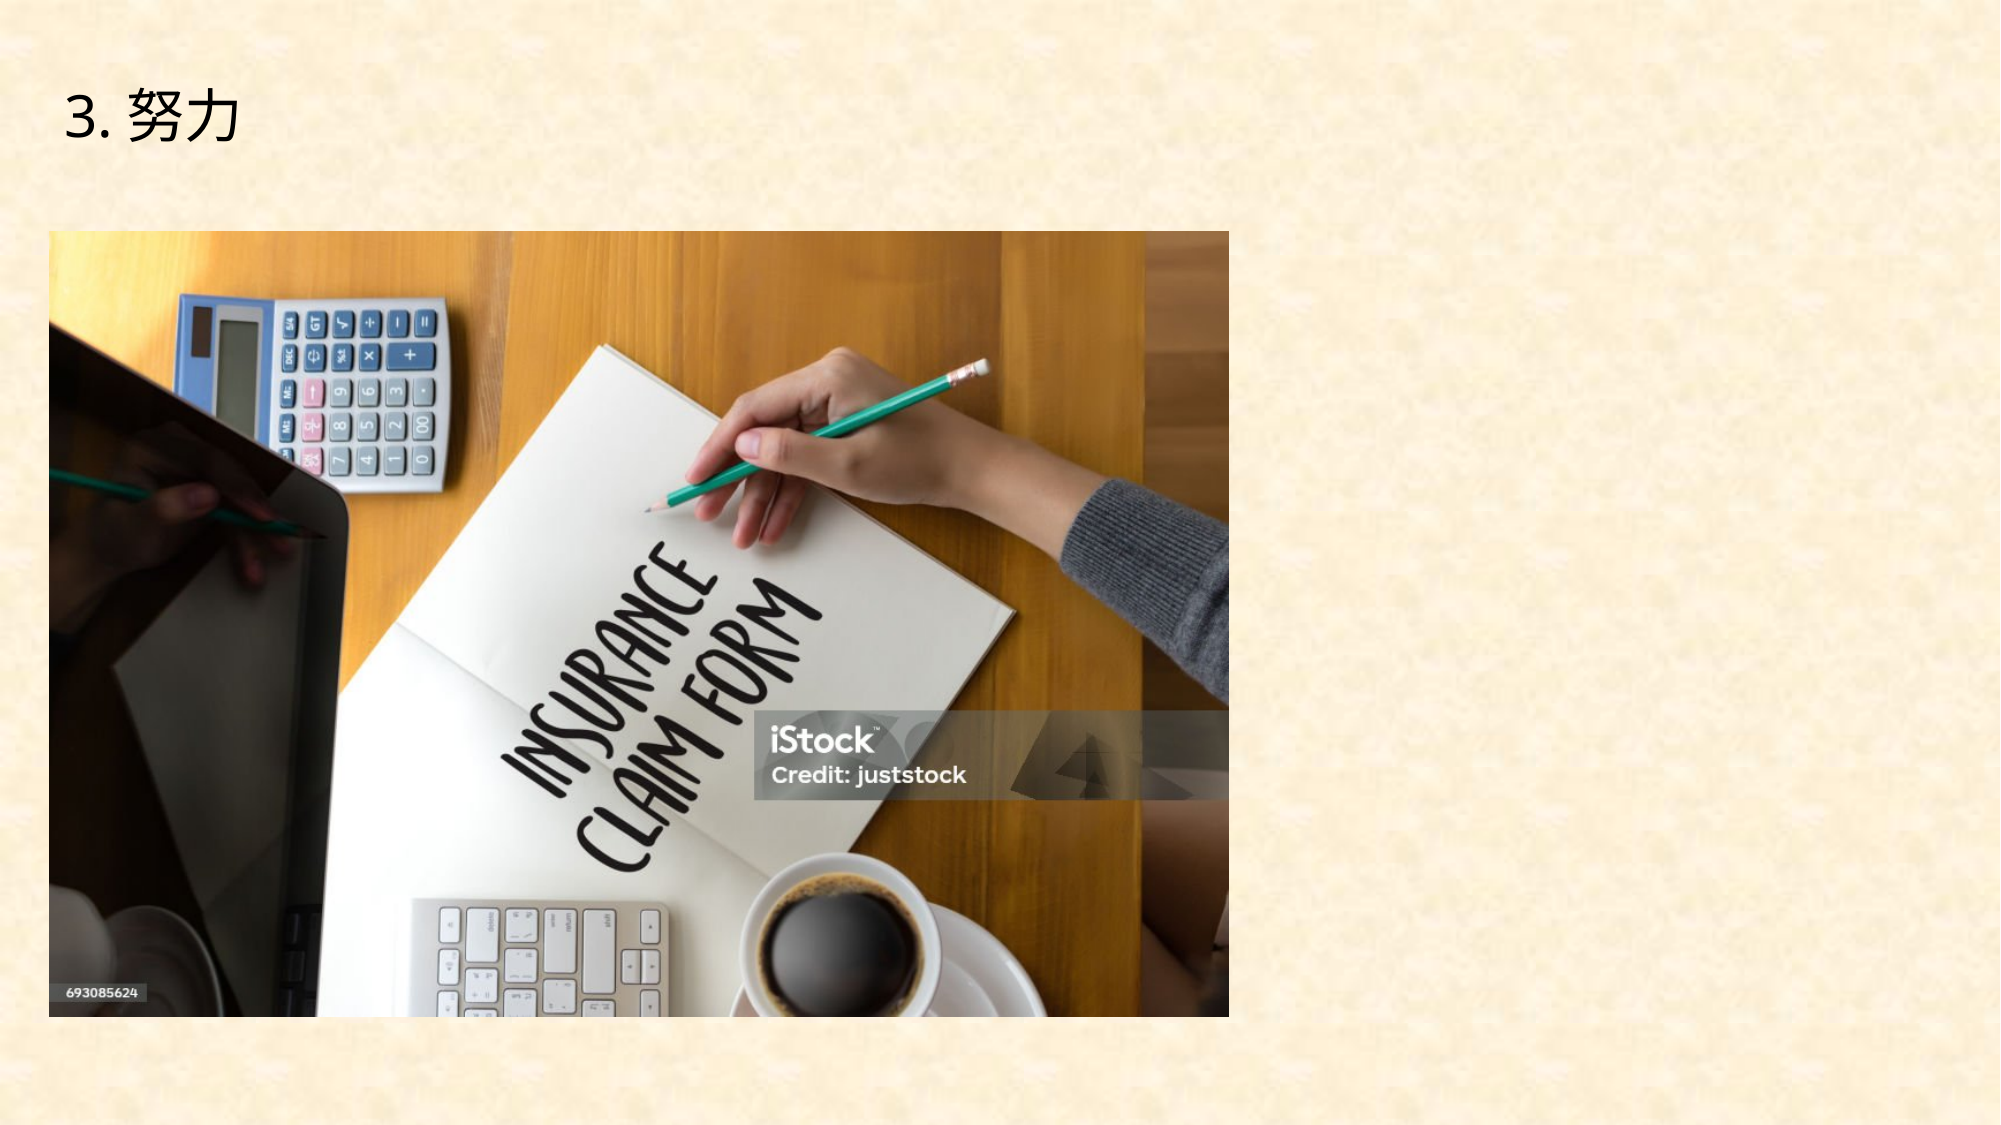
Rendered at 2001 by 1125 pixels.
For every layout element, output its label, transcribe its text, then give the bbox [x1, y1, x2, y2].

picture [0, 0, 2001, 1125]
text_box 3.努力 [49, 71, 890, 157]
